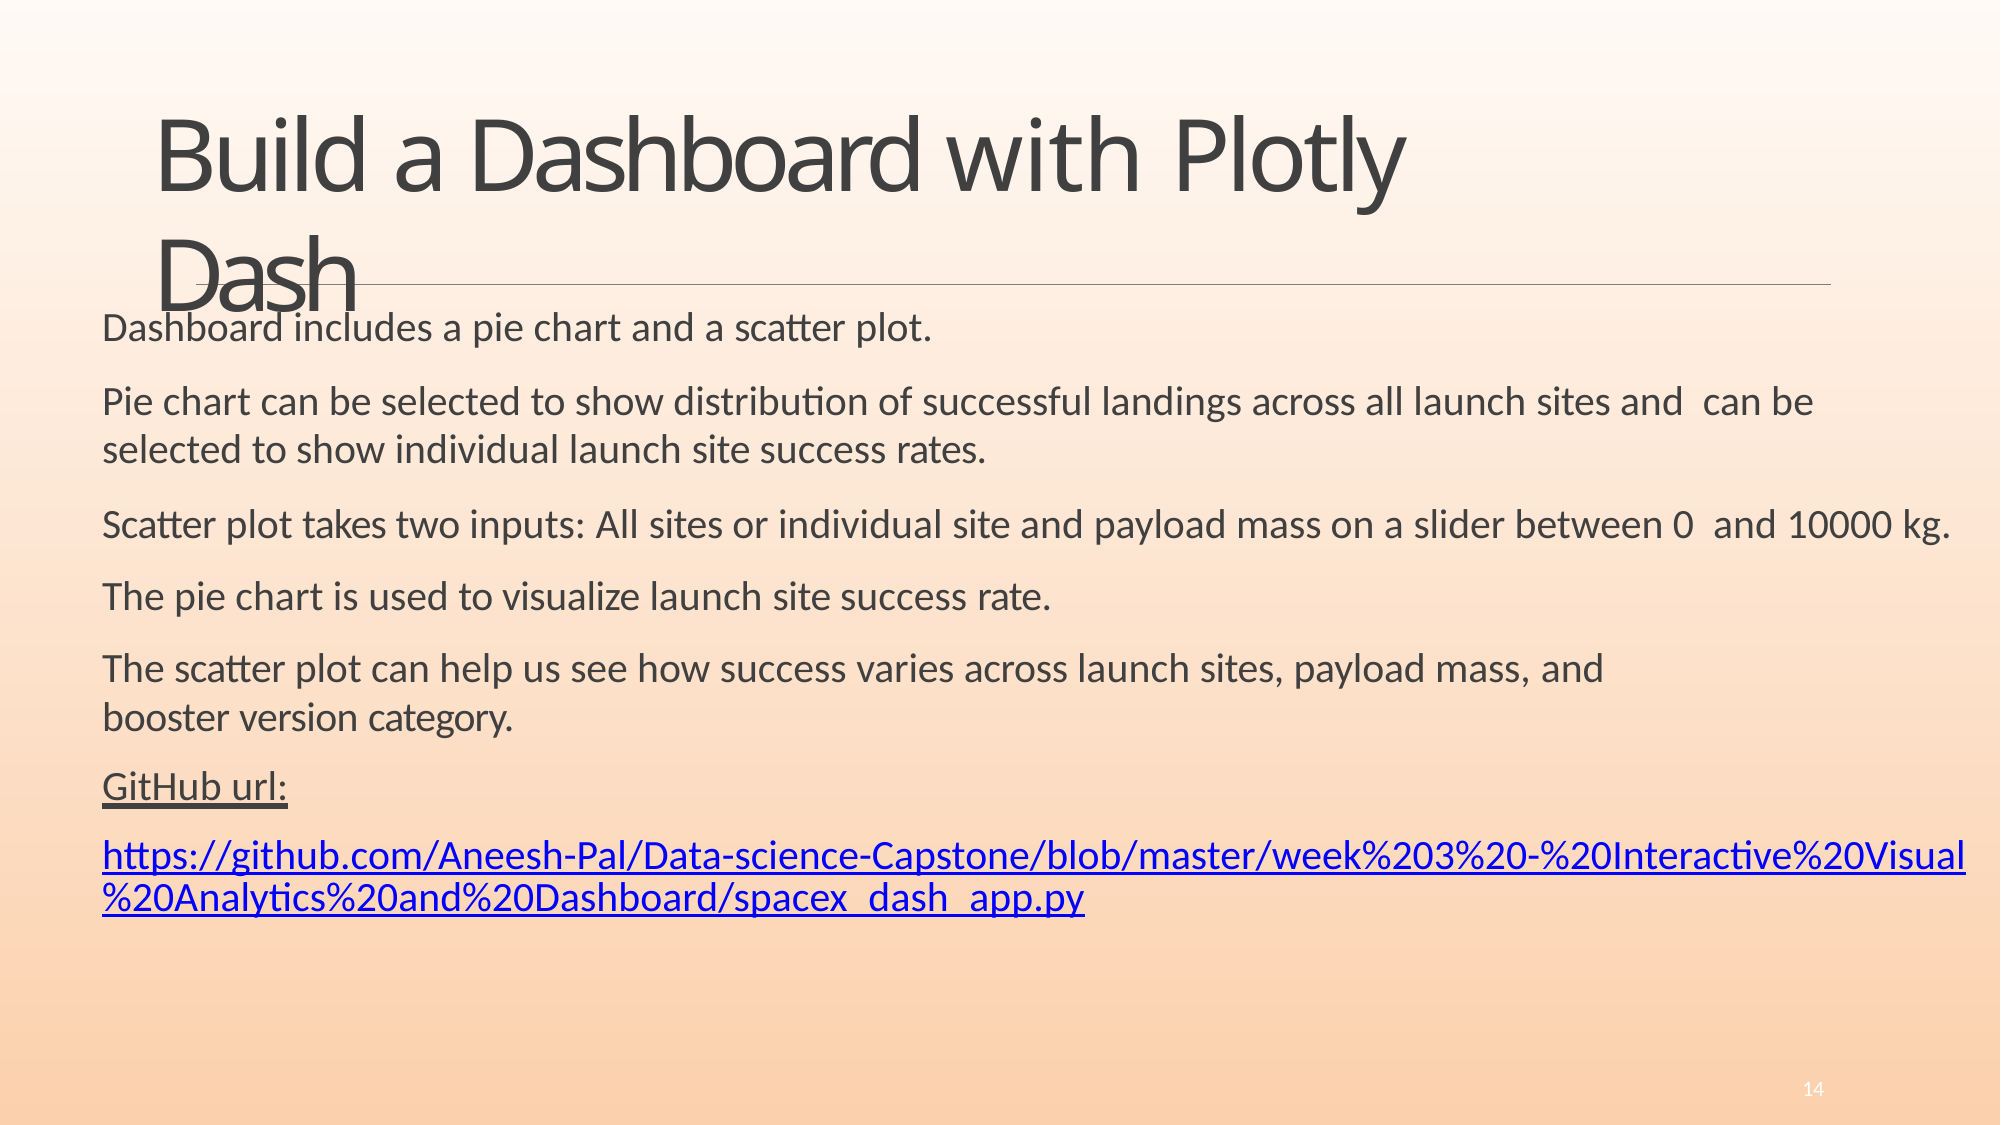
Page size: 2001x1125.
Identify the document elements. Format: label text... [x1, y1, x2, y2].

slide_number 14 [1795, 1077, 1831, 1125]
text_box Dashboard includes a pie chart and a scatter plot. Pie chart can be selected to show distribution of successful landings across all launch sites and can be selected to show individual launch site success rates. Scatter plot takes two inputs: All sites or individual site and payload mass on a slider between 0 and 10000 kg. The pie chart is used to visualize launch site success rate. The scatter plot can help us see how success varies across launch sites, payload mass, and booster version category. GitHub url: https://github.com/Aneesh-Pal/Data-science-Capstone/blob/master/week%203%20-%20Interactive%20Visual%20Analytics%20and%20Dashboard/spacex_dash_app.py [99, 274, 1975, 878]
title Build a Dashboard with Plotly Dash [150, 89, 1638, 274]
